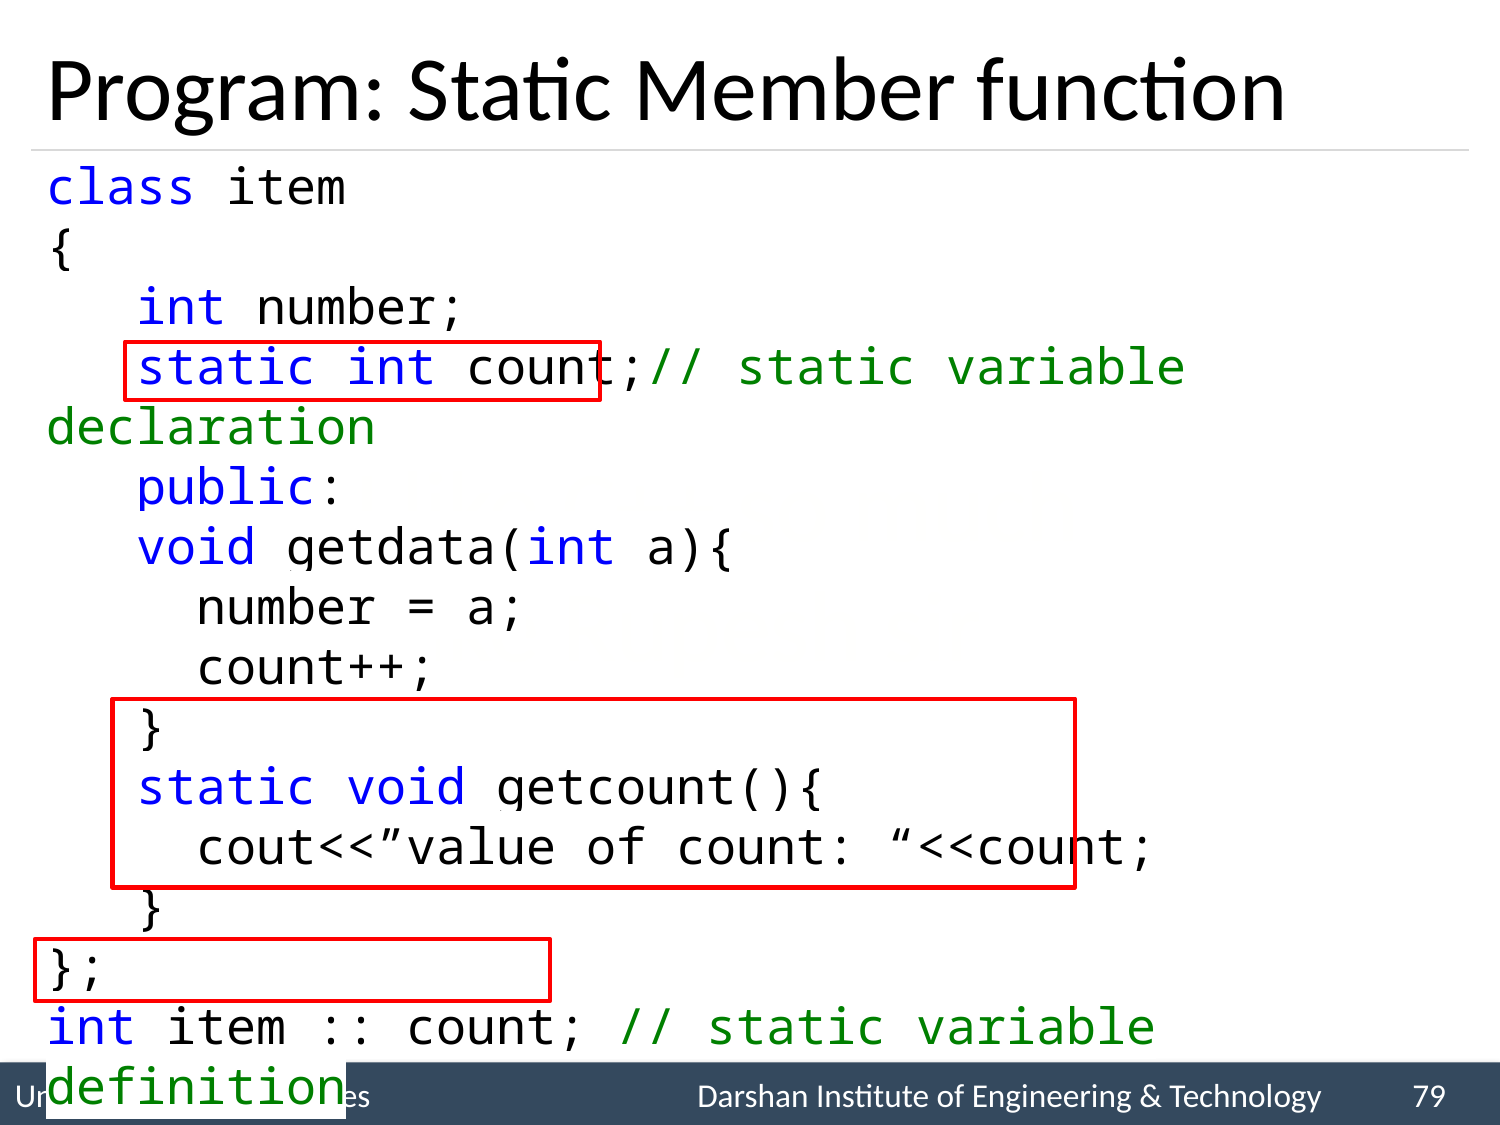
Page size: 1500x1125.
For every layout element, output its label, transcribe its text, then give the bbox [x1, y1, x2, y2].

title Program: Static Member function [31, 17, 1469, 147]
text_box [123, 340, 602, 402]
text_box class item { int number; static int count;// static variable declaration public: void getdata(int a){ number = a; count++; } static void getcount(){ cout<<”value of count: “<<count; } }; int item :: count; // static variable definition [31, 147, 1494, 1122]
text_box [33, 937, 552, 1003]
text_box [110, 697, 1077, 890]
